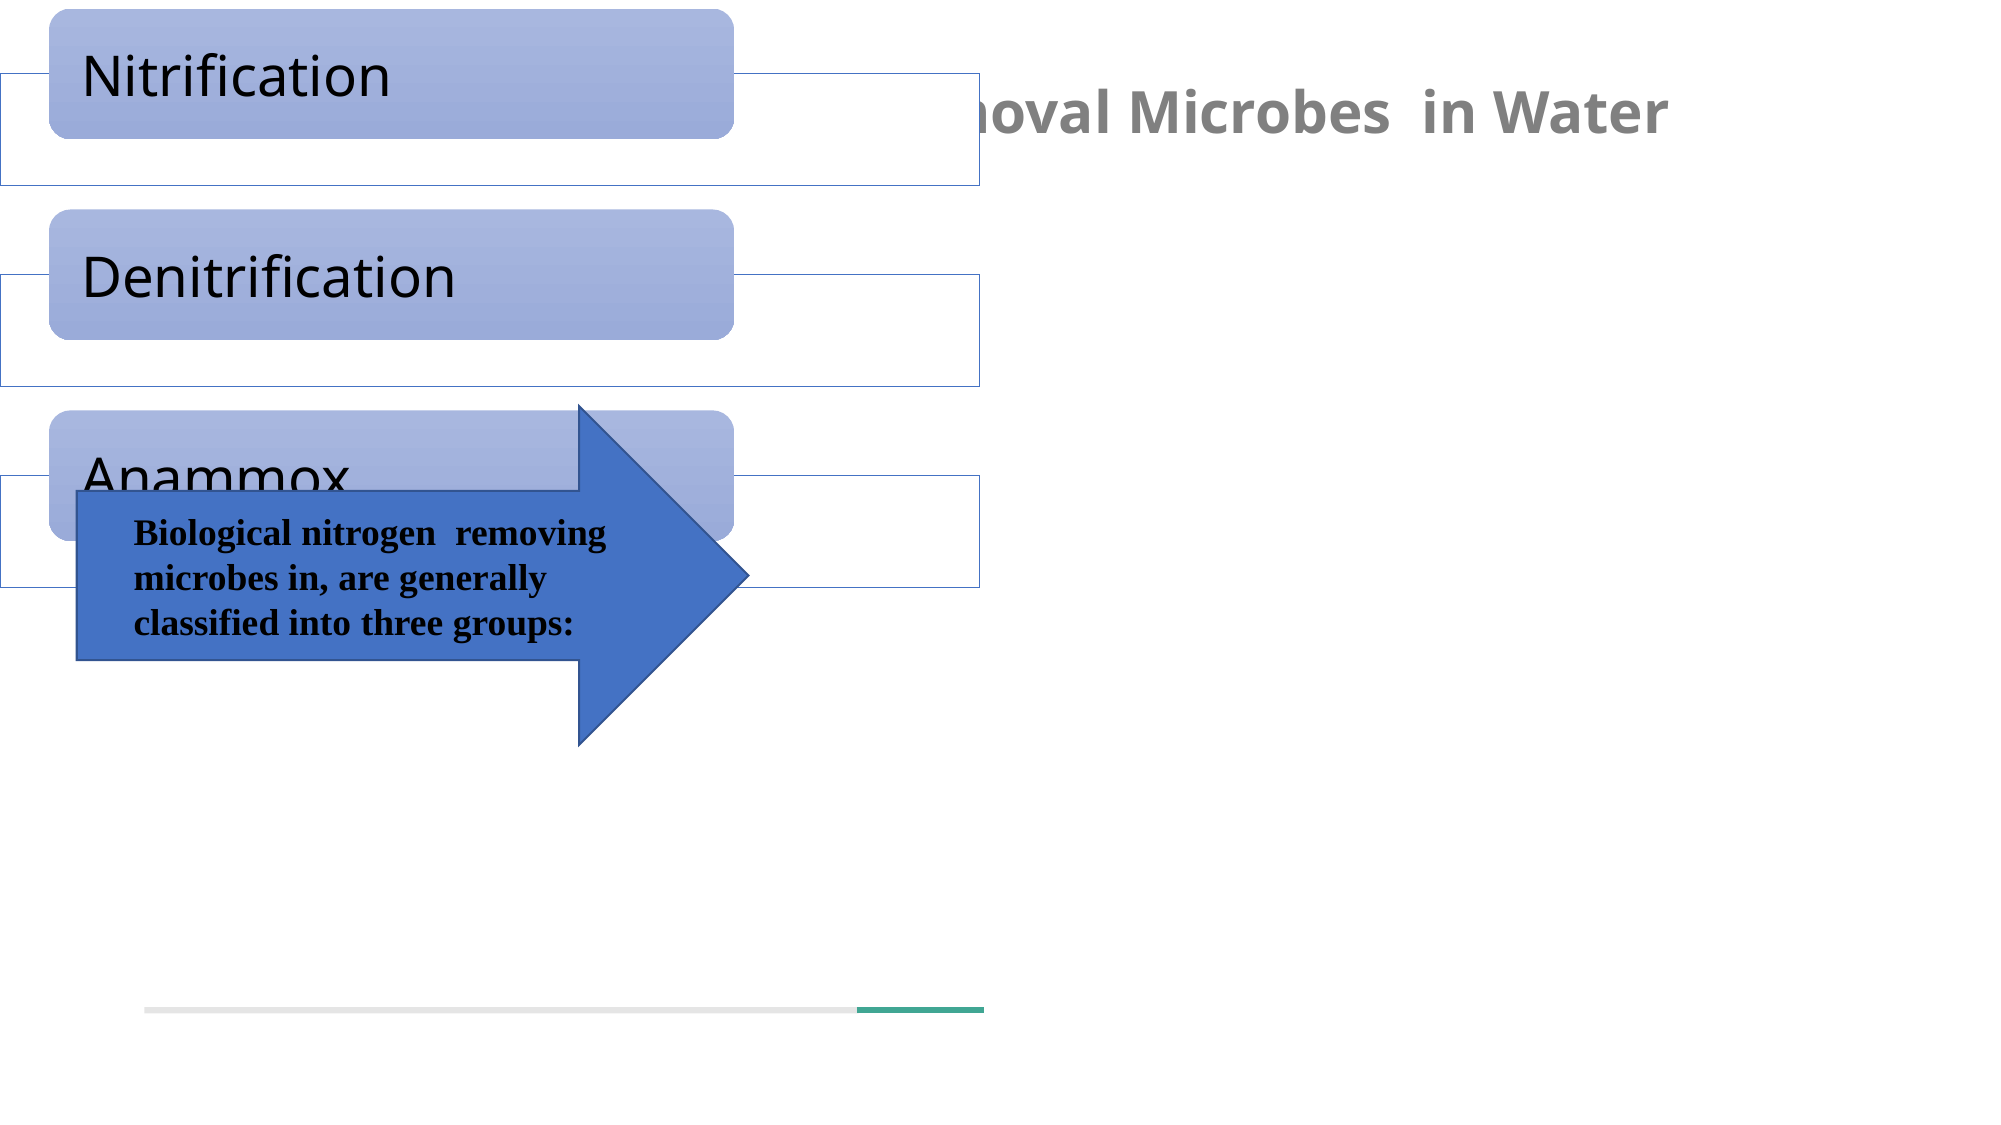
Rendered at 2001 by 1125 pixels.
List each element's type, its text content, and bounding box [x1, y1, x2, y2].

text_box Types of Nitrogen Removal Microbes in Water [734, 68, 1686, 153]
text_box Biological nitrogen removing microbes in, are generally classified into three groups: [75, 403, 750, 748]
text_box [839, 296, 1819, 893]
